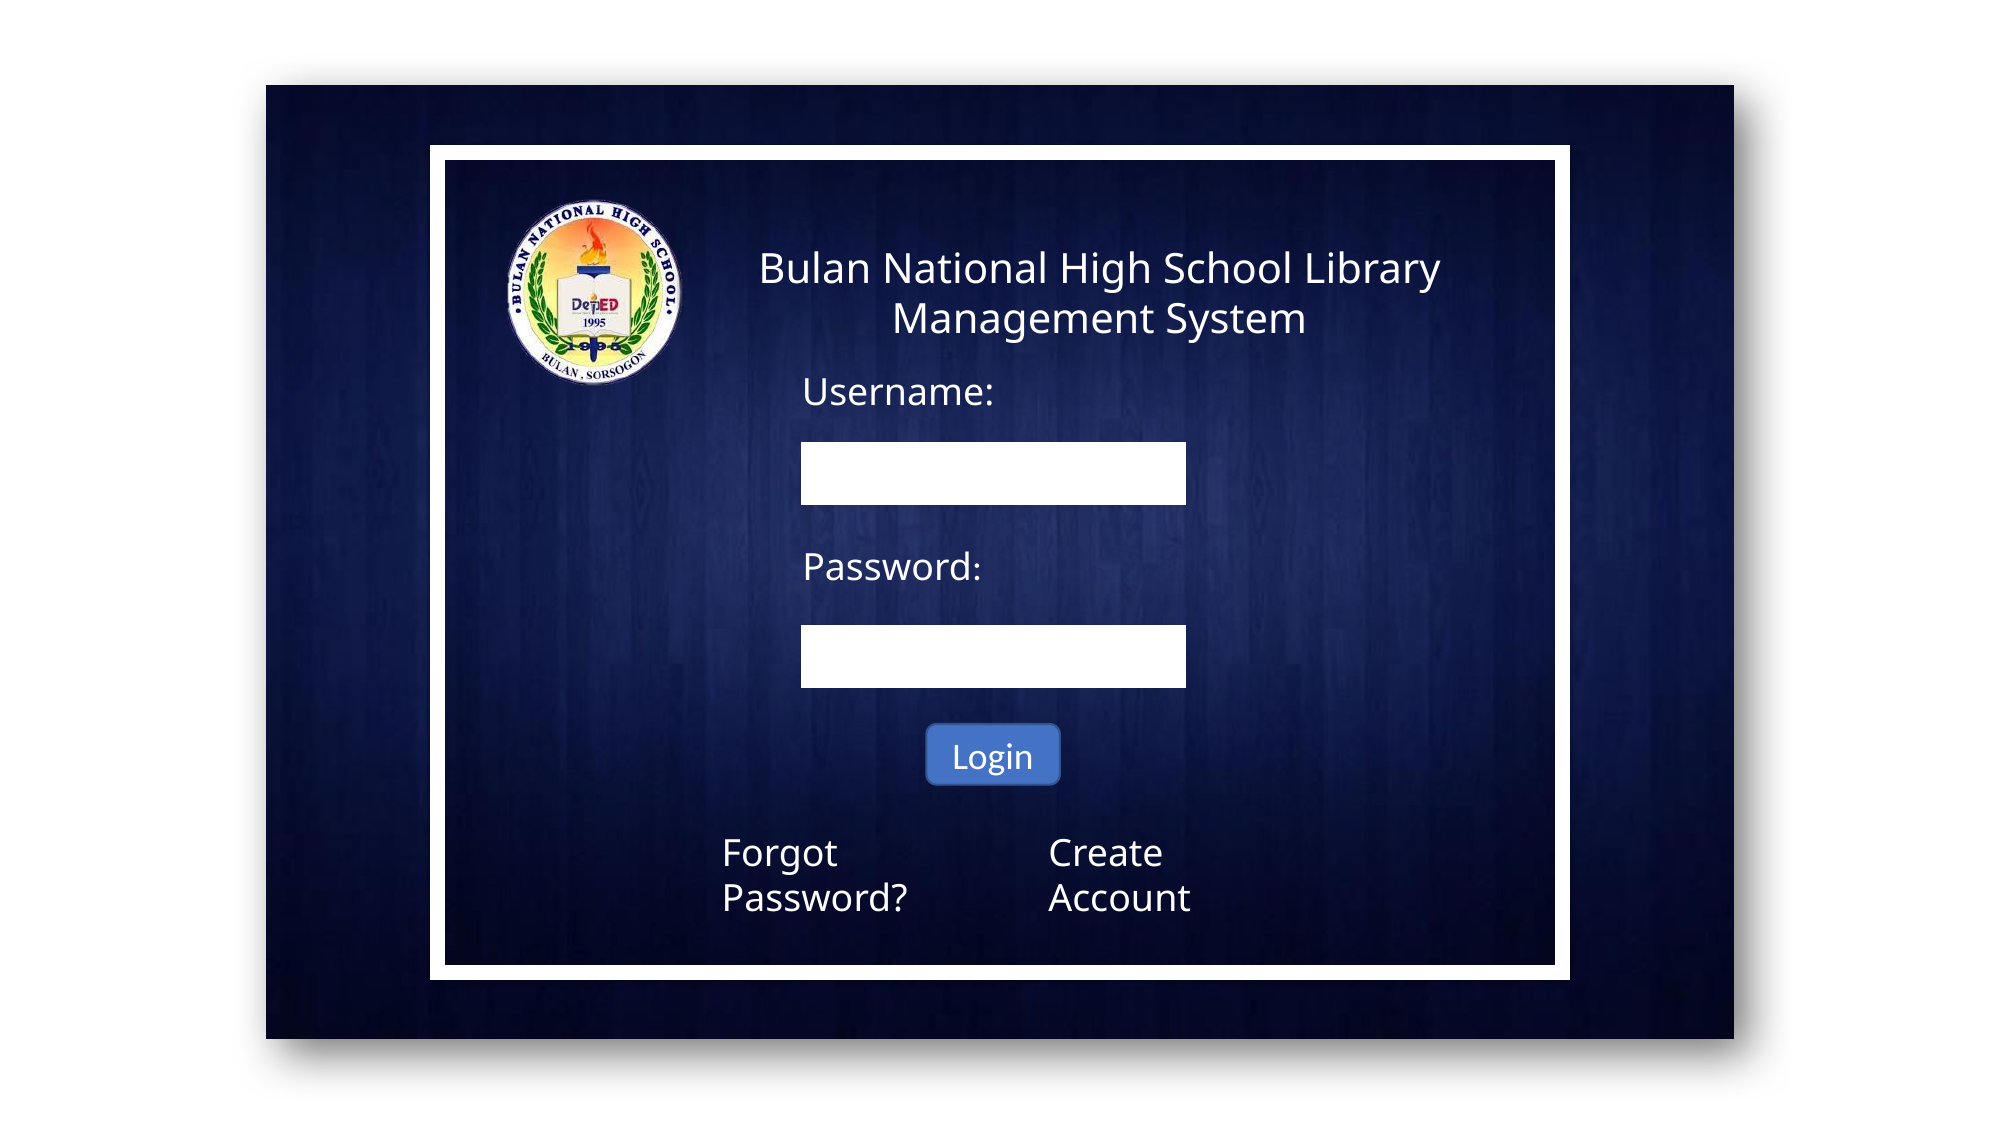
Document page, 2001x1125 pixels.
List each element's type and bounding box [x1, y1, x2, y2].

picture [266, 85, 1734, 1040]
